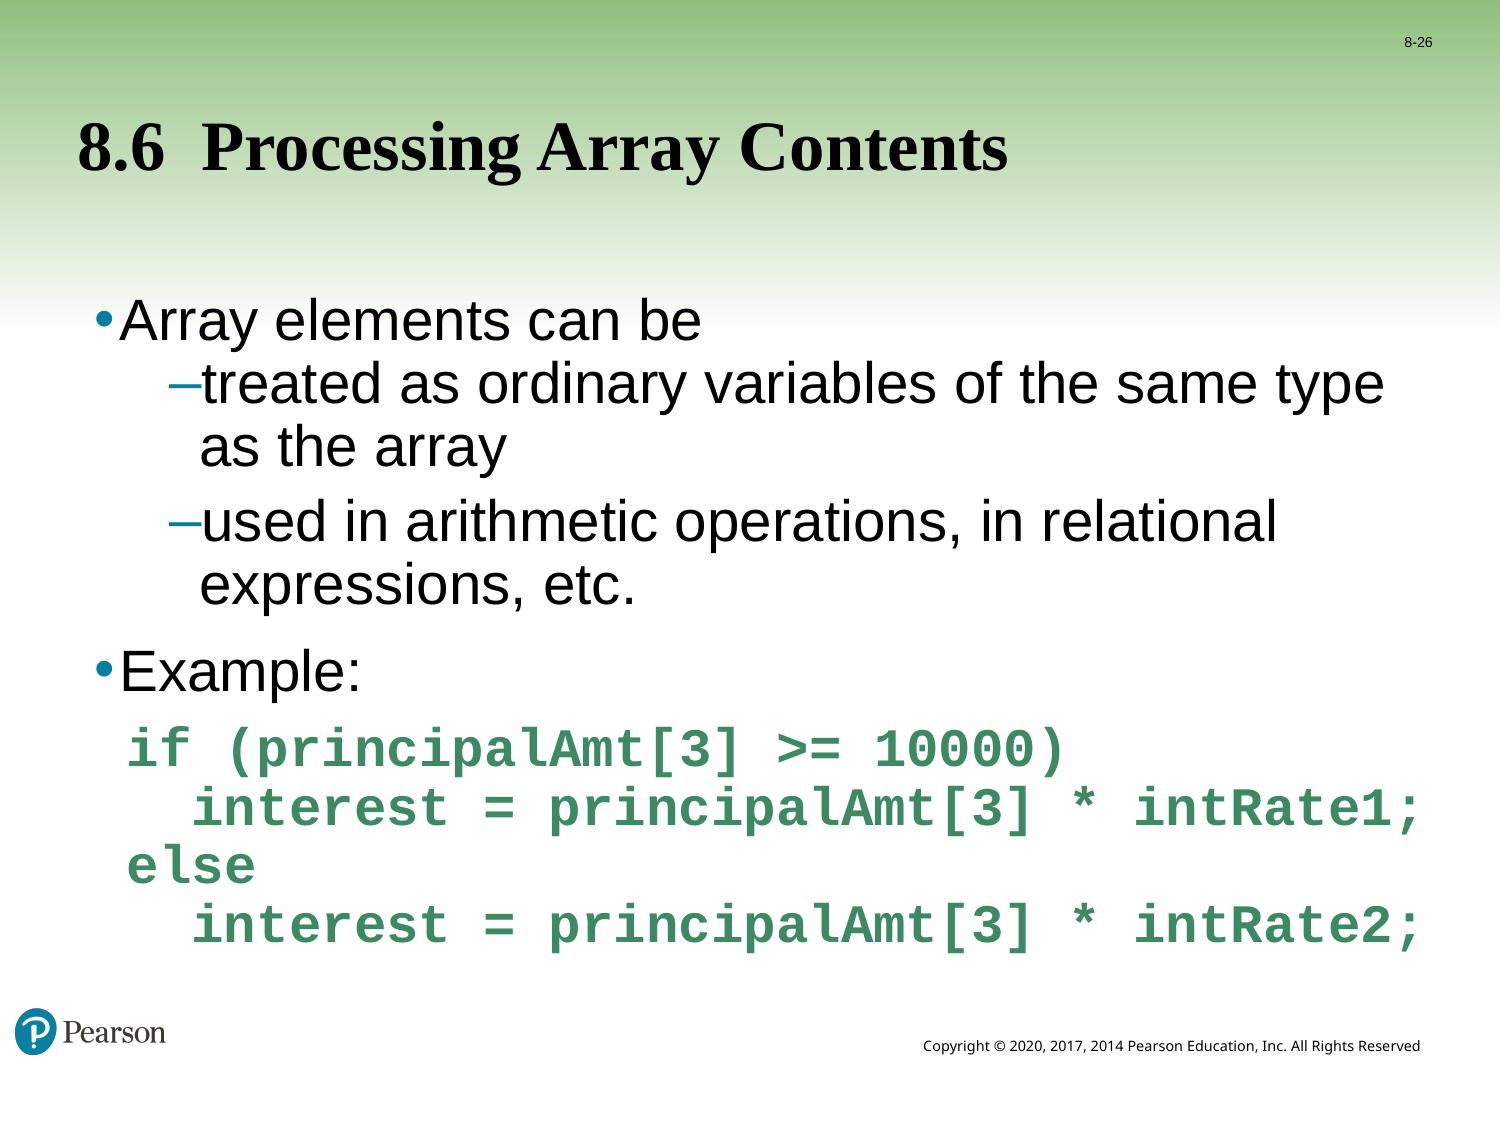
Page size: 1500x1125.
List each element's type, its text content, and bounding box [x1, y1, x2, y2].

title 8.6 Processing Array Contents [62, 37, 1450, 200]
list Array elements can be treated as ordinary variables of the same type as the array used in arithmetic operations, in relational expressions, etc. Example: if (principalAmt[3] >= 10000) interest = principalAmt[3] * intRate1; else interest = principalAmt[3] * intRate2; [62, 275, 1450, 1013]
picture [15, 1008, 30, 1024]
picture [23, 1017, 49, 1042]
picture [41, 1008, 166, 1055]
slide_number 8-26 [1389, 18, 1480, 49]
picture [15, 1041, 26, 1055]
